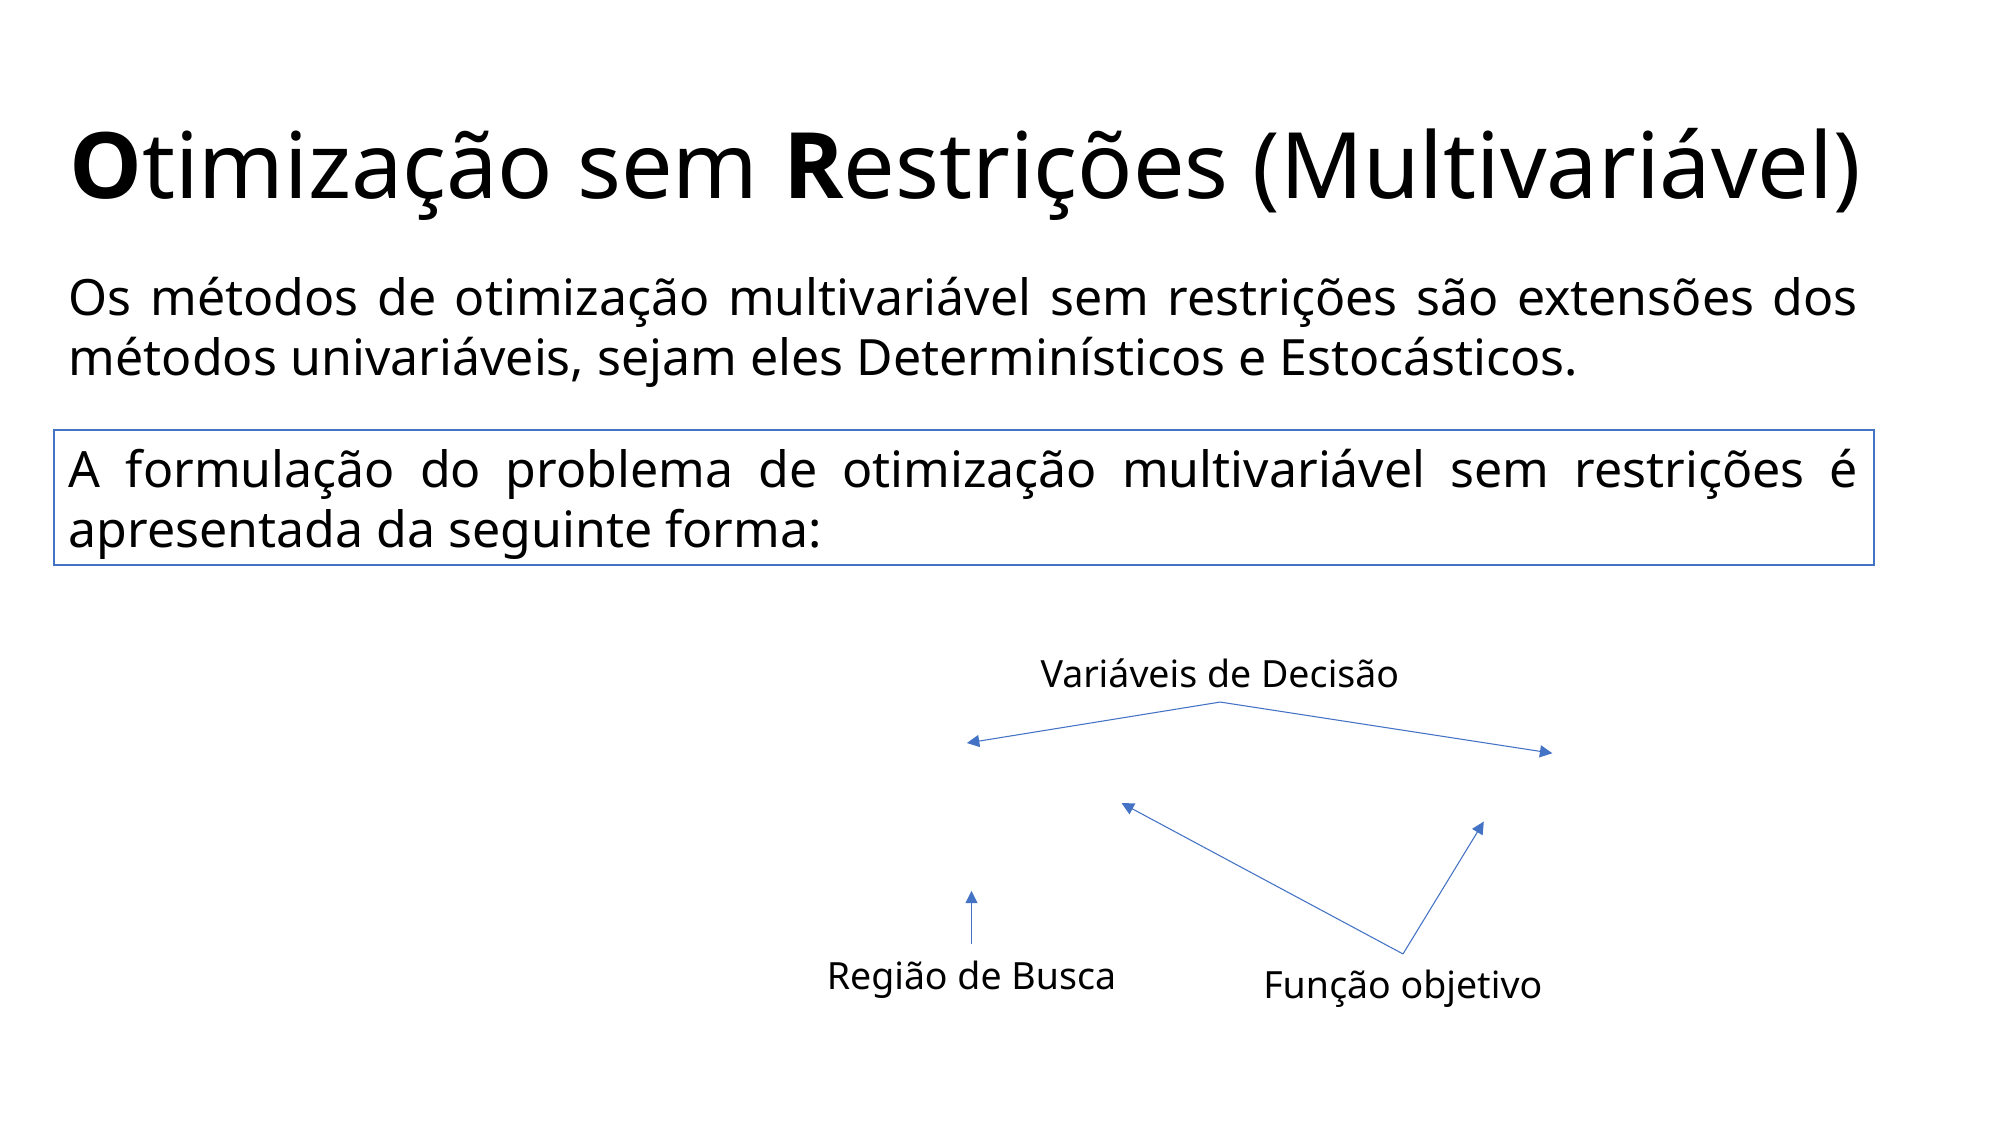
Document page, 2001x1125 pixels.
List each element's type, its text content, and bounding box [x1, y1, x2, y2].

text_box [815, 890, 1128, 1005]
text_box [966, 642, 1553, 754]
title Otimização sem Restrições (Multivariável) [54, 59, 1950, 278]
text_box A formulação do problema de otimização multivariável sem restrições é apresentada da seguinte forma: [53, 429, 1875, 566]
text_box Os métodos de otimização multivariável sem restrições são extensões dos métodos univariáveis, sejam eles Determinísticos e Estocásticos. [54, 257, 1874, 393]
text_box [1121, 803, 1558, 1015]
